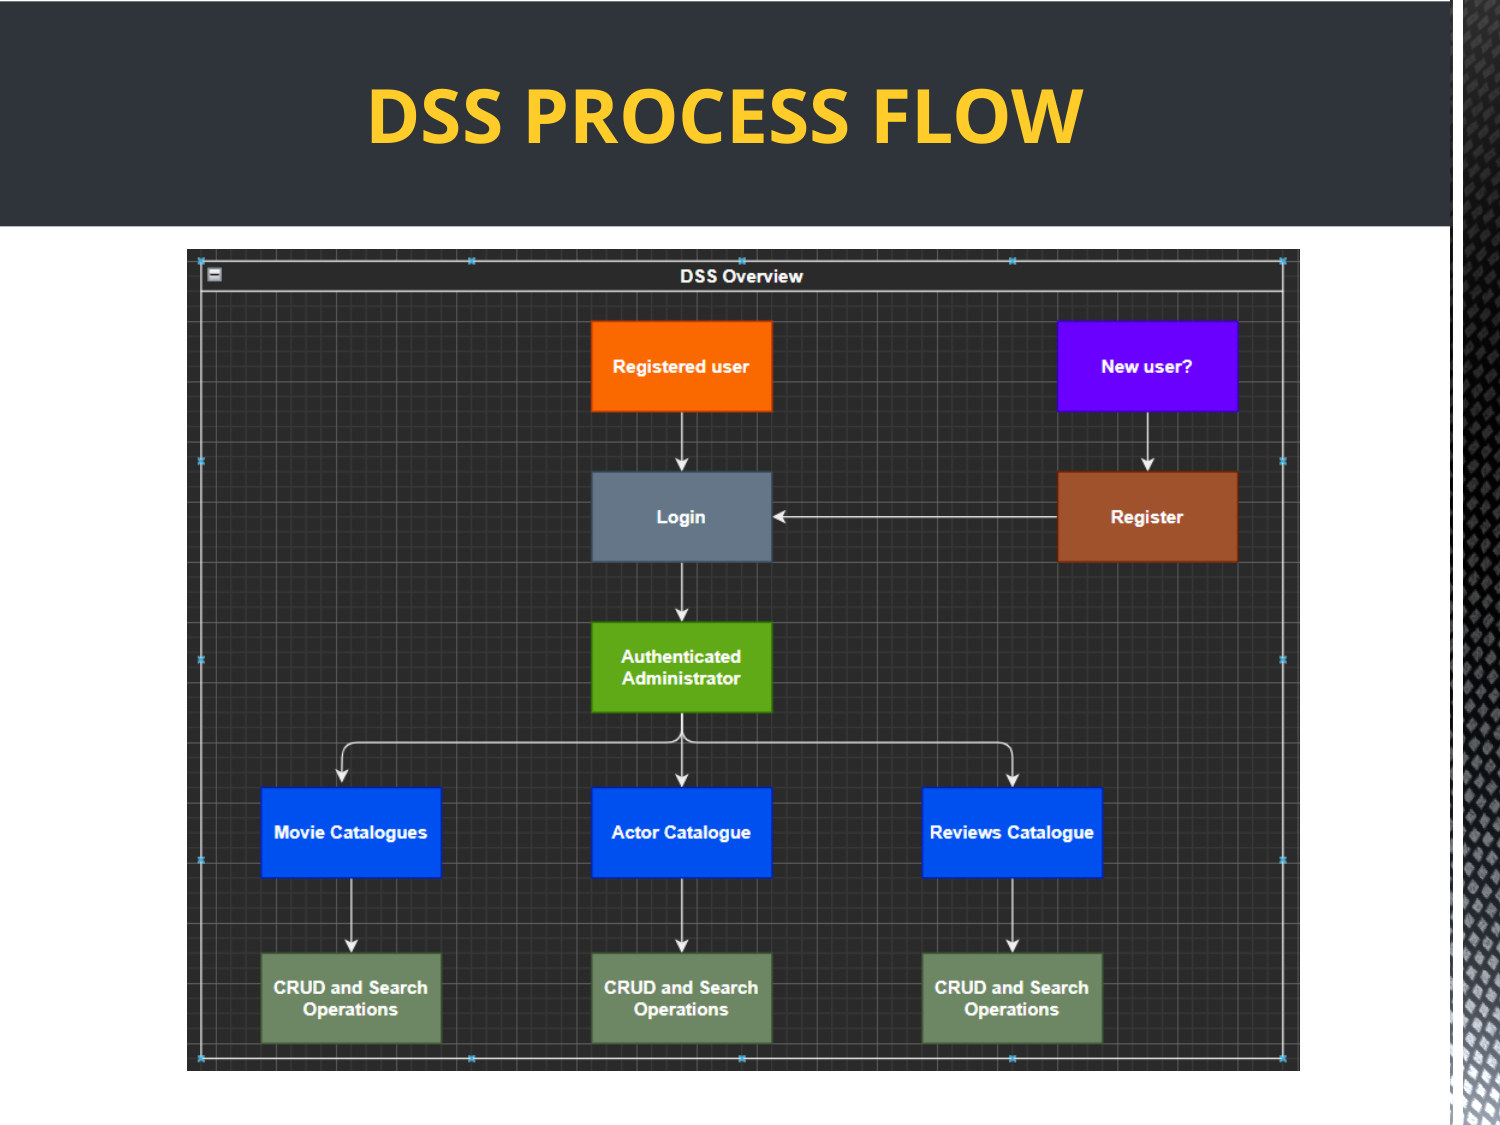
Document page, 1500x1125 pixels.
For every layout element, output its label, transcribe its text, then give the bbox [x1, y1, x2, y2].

title DSS Process Flow [0, 0, 1451, 228]
picture [187, 249, 1301, 1071]
picture [1447, 0, 1500, 1125]
